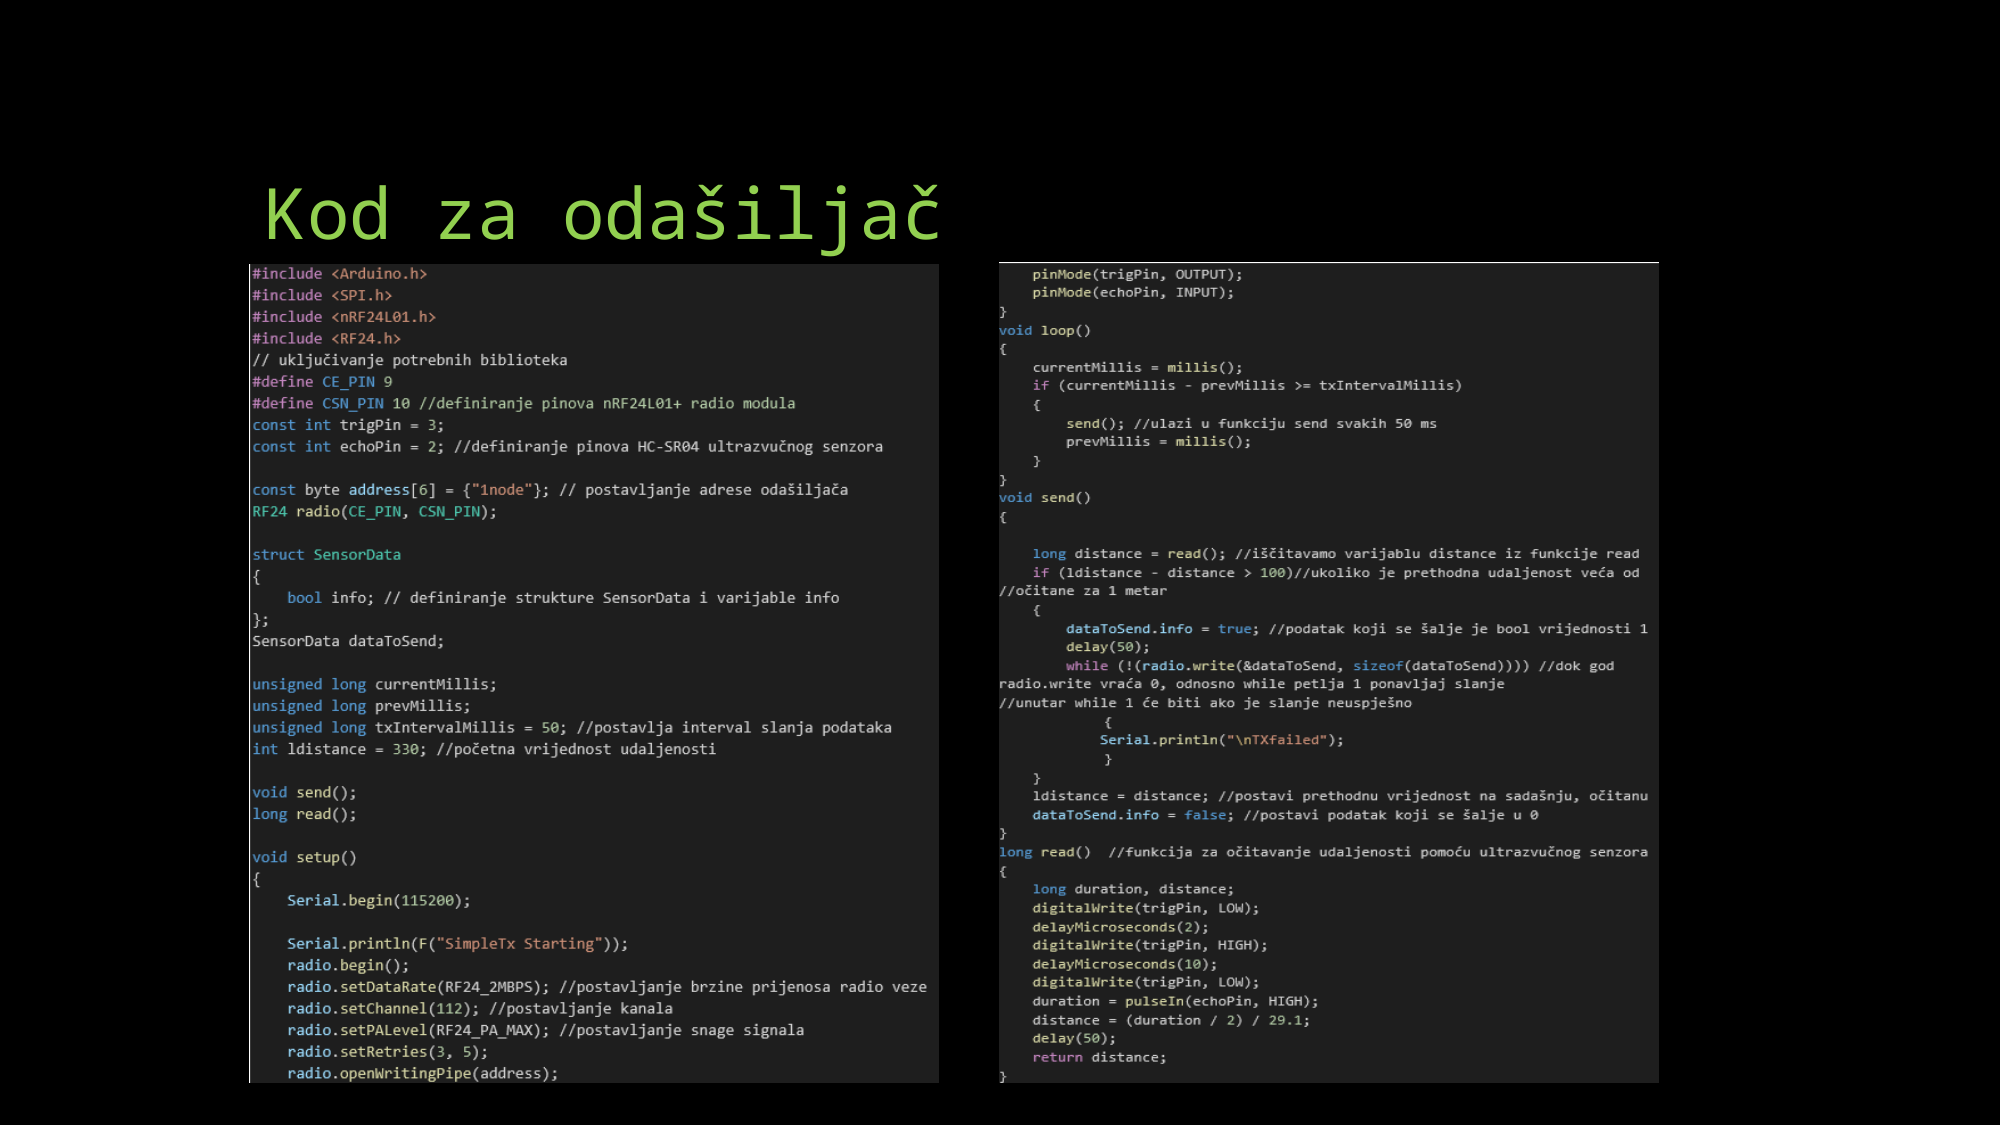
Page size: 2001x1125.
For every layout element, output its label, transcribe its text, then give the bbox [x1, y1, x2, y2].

picture [999, 262, 1659, 1083]
title Kod za odašiljač [249, 75, 1750, 263]
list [249, 264, 939, 1083]
